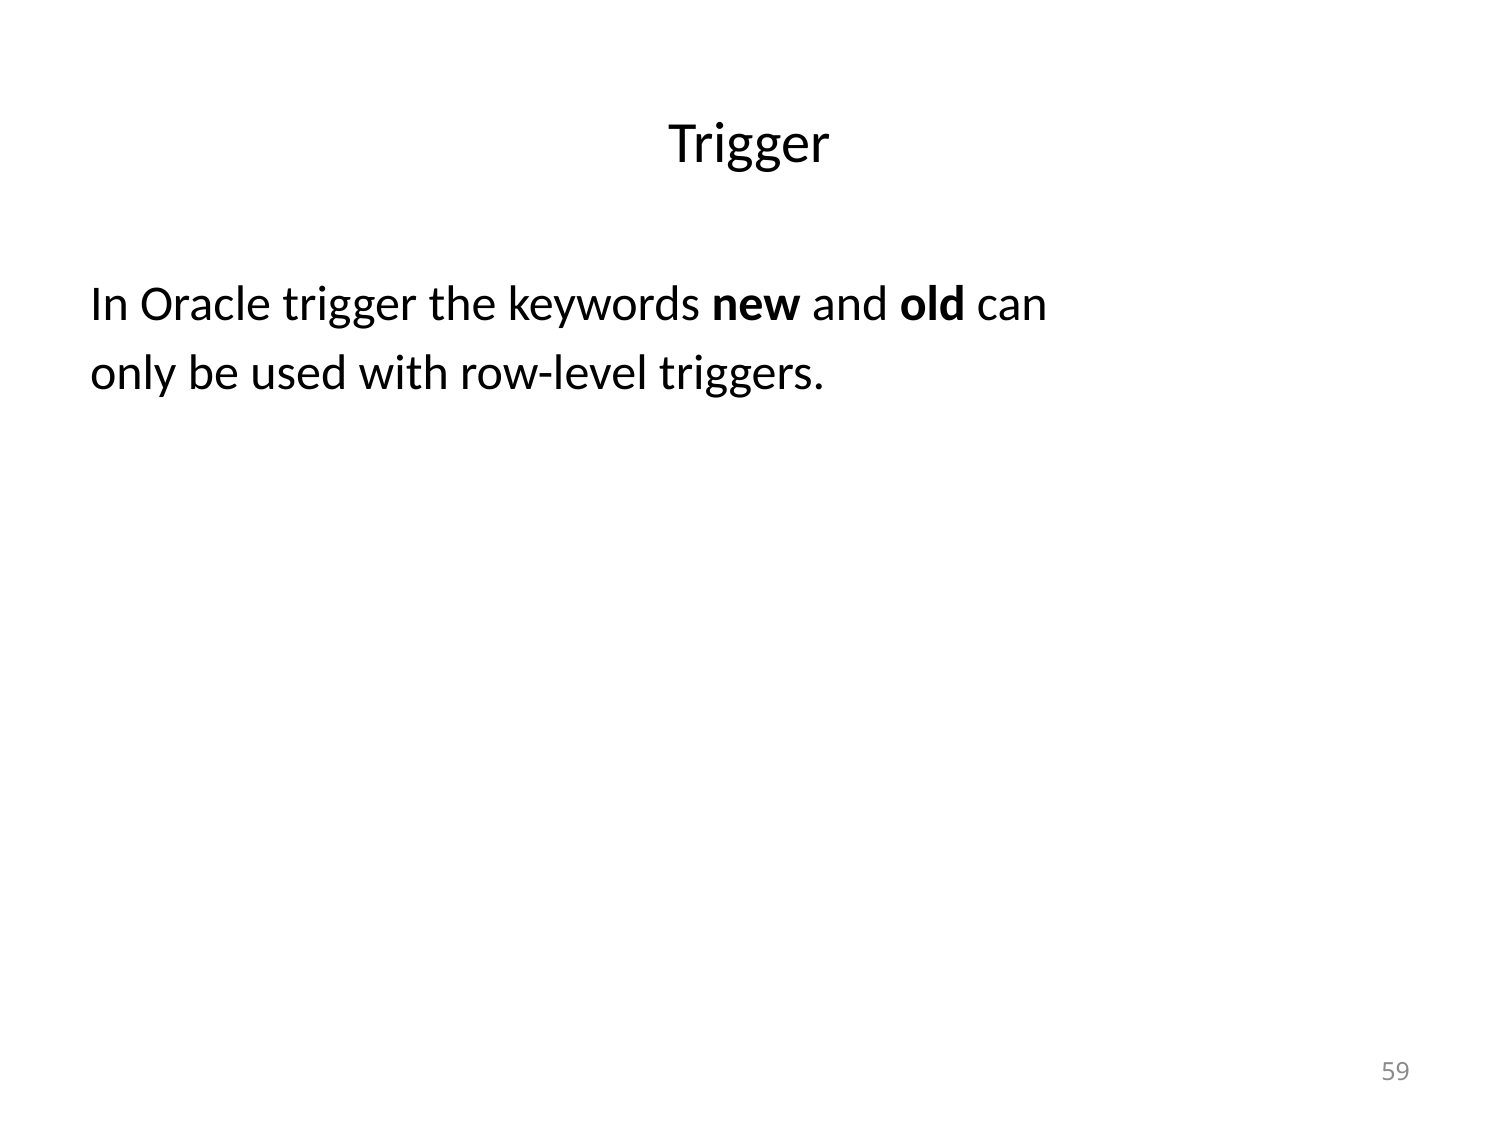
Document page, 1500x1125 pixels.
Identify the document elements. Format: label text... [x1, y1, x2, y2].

list In Oracle trigger the keywords new and old can only be used with row-level triggers. [75, 262, 1425, 1005]
title Trigger [75, 45, 1425, 233]
slide_number 59 [1074, 1042, 1425, 1103]
